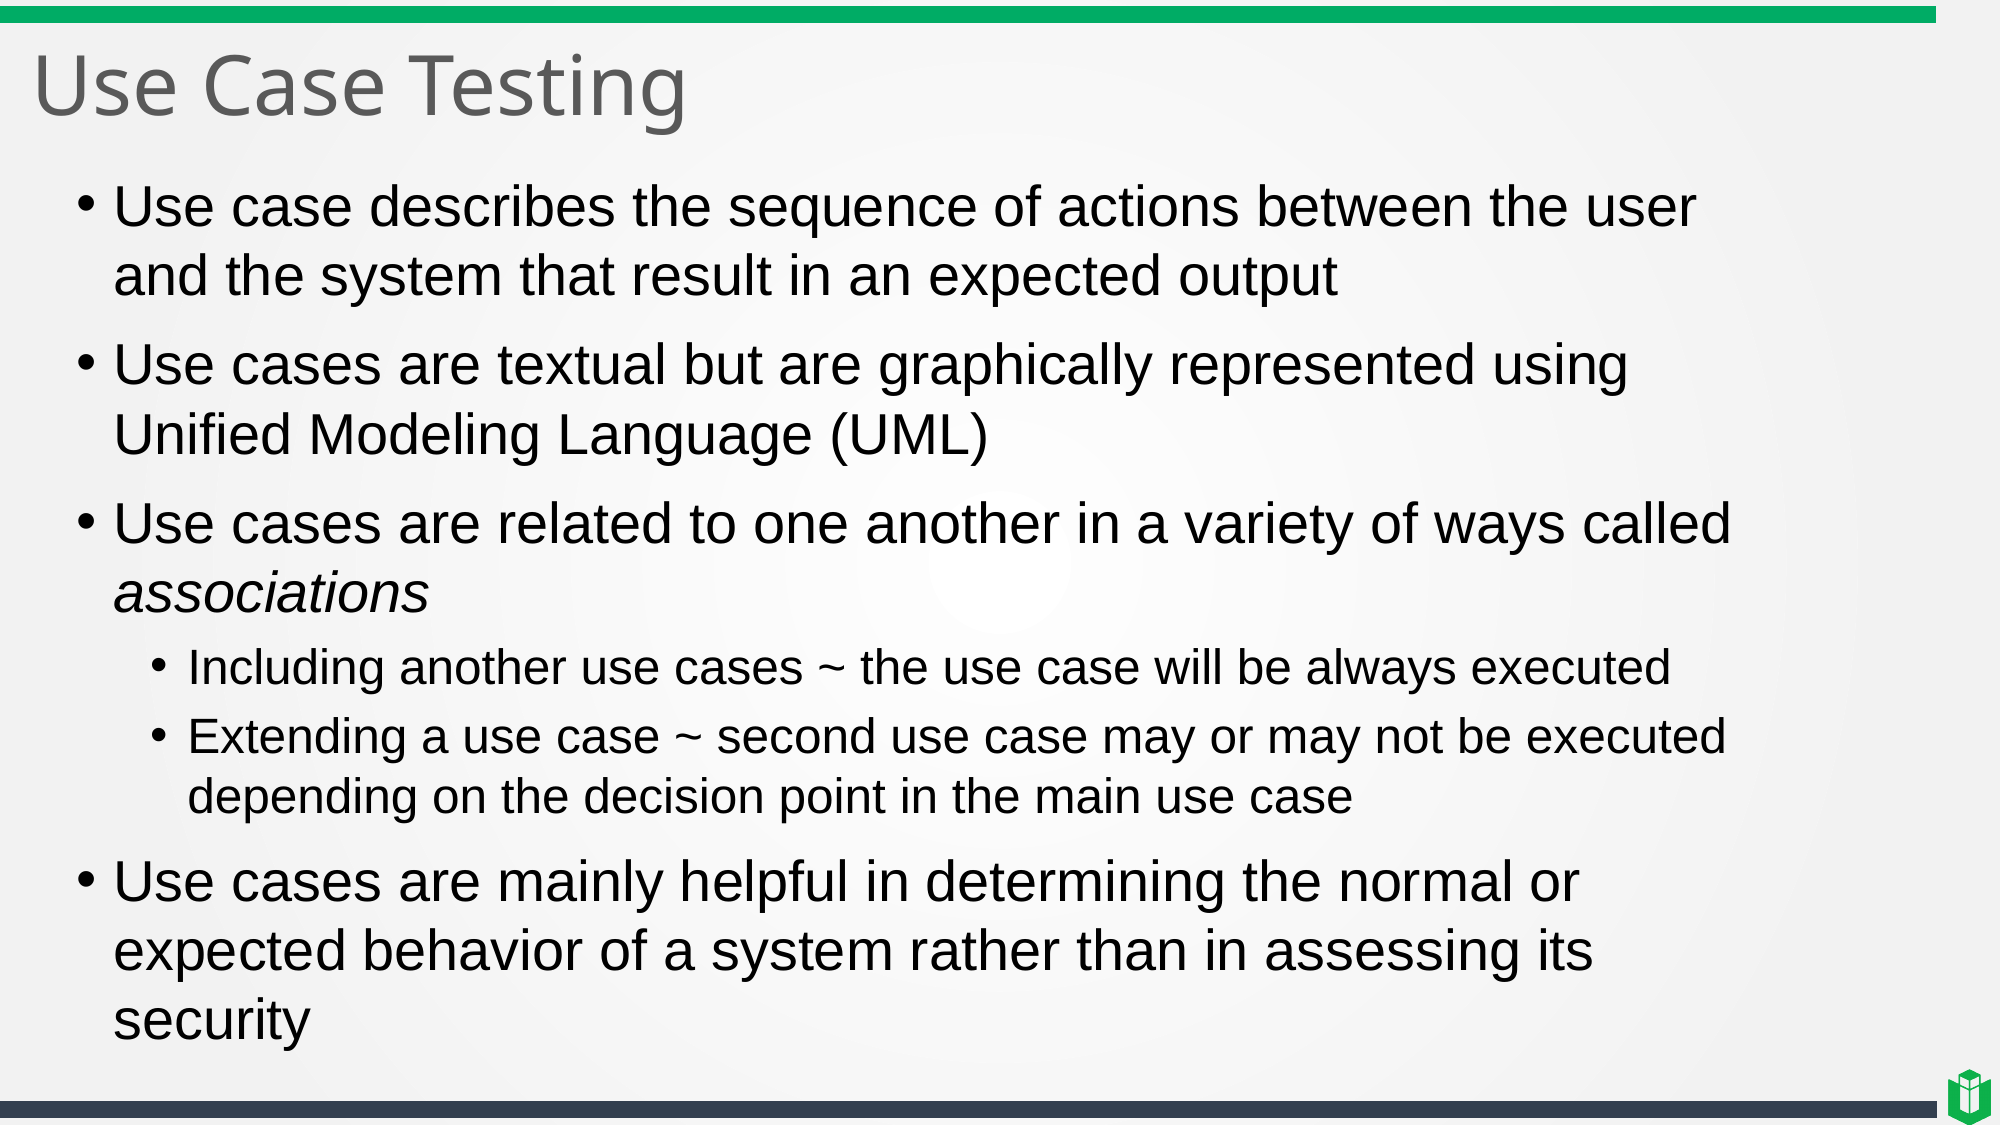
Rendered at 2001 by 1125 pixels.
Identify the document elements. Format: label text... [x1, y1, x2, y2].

text_box Use case describes the sequence of actions between the user and the system that result in an expected output Use cases are textual but are graphically represented using Unified Modeling Language (UML) Use cases are related to one another in a variety of ways called associations Including another use cases ~ the use case will be always executed Extending a use case ~ second use case may or may not be executed depending on the decision point in the main use case Use cases are mainly helpful in determining the normal or expected behavior of a system rather than in assessing its security [61, 160, 1789, 1067]
title Use Case Testing [16, 28, 1772, 149]
picture [1945, 1068, 1992, 1125]
